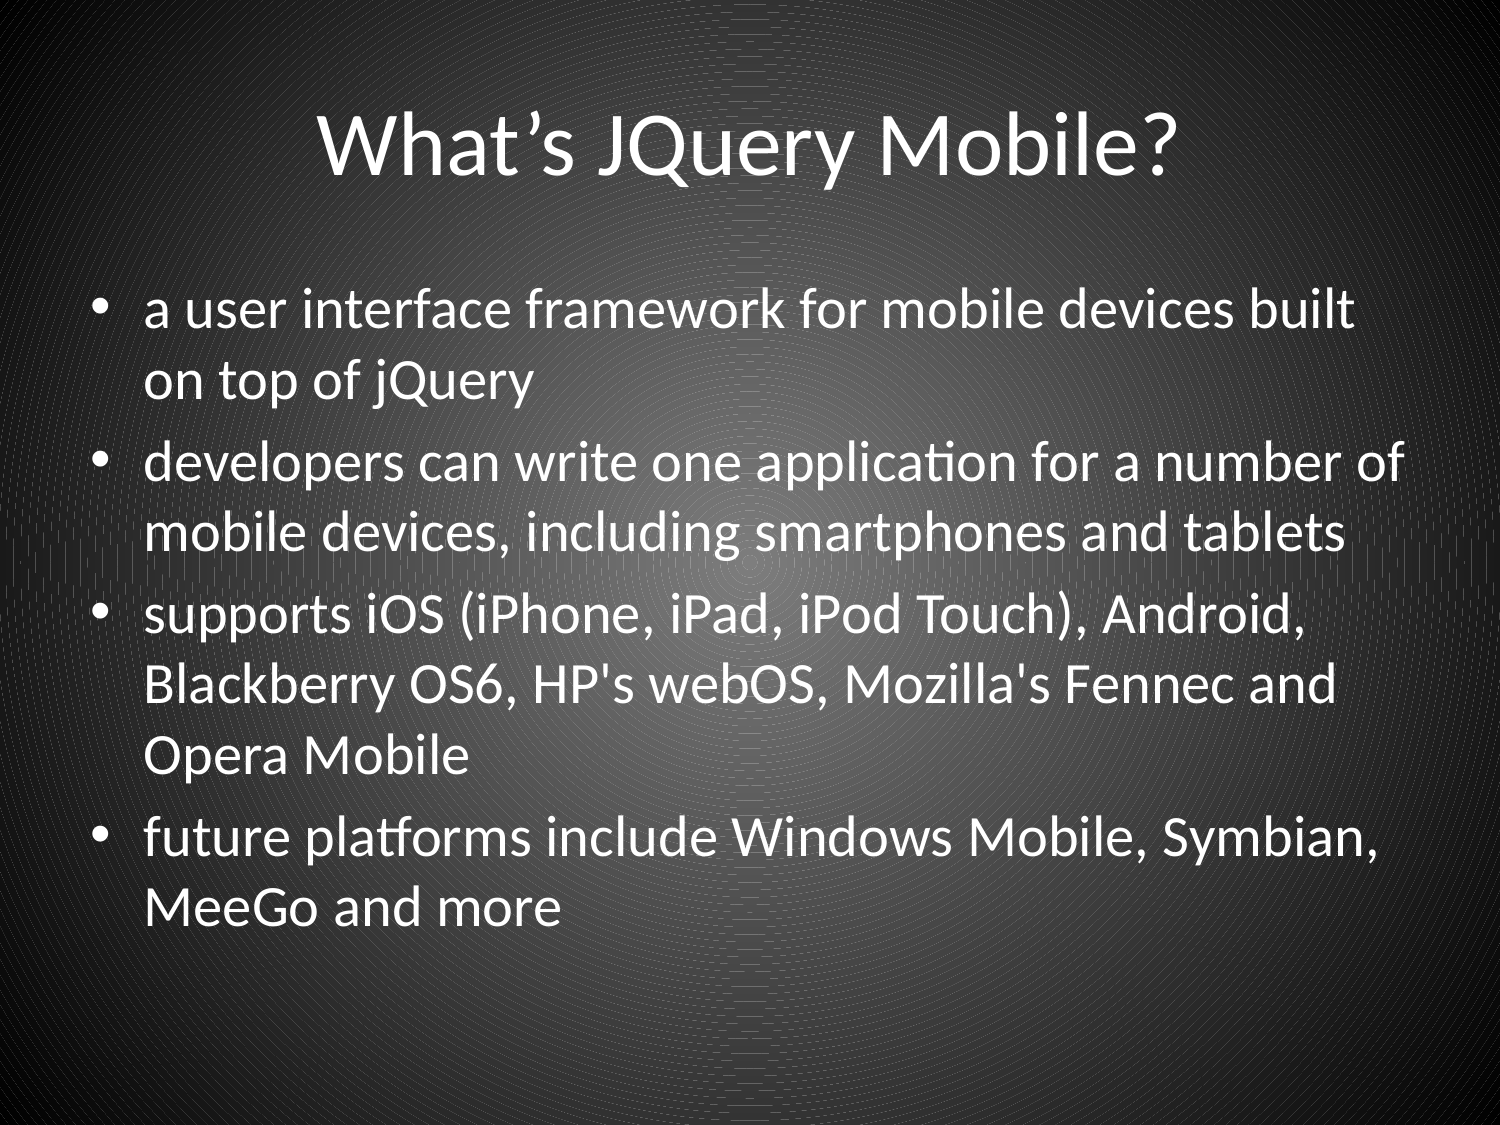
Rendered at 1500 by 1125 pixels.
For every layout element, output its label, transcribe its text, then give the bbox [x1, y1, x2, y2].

title What’s JQuery Mobile? [75, 45, 1425, 233]
list a user interface framework for mobile devices built on top of jQuery developers can write one application for a number of mobile devices, including smartphones and tablets supports iOS (iPhone, iPad, iPod Touch), Android, Blackberry OS6, HP's webOS, Mozilla's Fennec and Opera Mobile future platforms include Windows Mobile, Symbian, MeeGo and more [75, 262, 1425, 1005]
